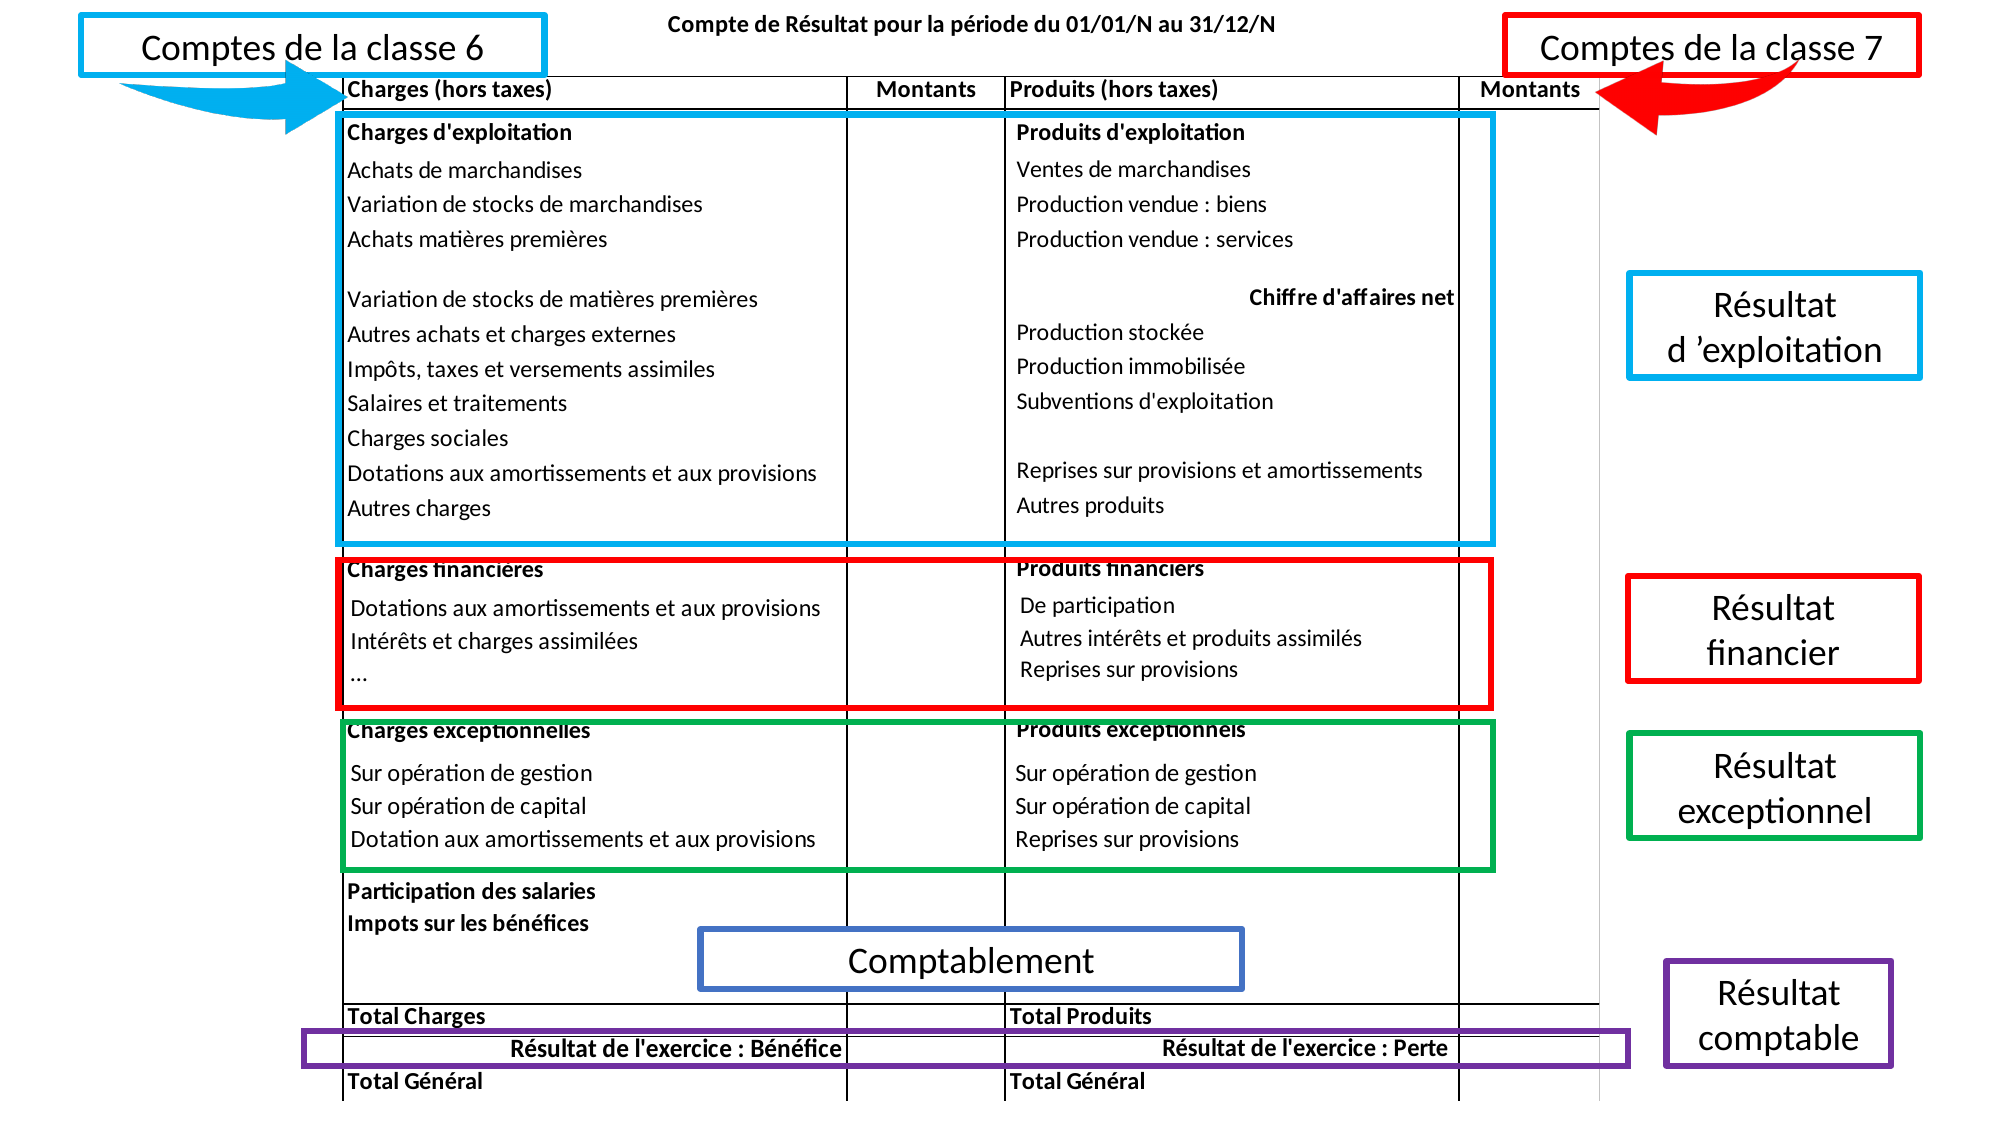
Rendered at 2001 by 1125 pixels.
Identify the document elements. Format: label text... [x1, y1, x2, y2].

text_box [303, 1030, 342, 1067]
text_box Comptes de la classe 7 [1779, 15, 1919, 75]
text_box Comptes de la classe 6 [81, 15, 342, 75]
text_box Résultat comptable [1666, 960, 1892, 1066]
text_box Résultat exceptionnel [1629, 733, 1921, 839]
text_box Résultat financier [1628, 576, 1919, 681]
text_box [337, 559, 342, 709]
text_box [338, 172, 342, 545]
picture [343, 119, 1489, 540]
text_box Résultat d ’exploitation [1629, 272, 1921, 378]
text_box [1601, 1030, 1629, 1067]
picture [108, 19, 540, 71]
picture [108, 0, 1840, 1102]
